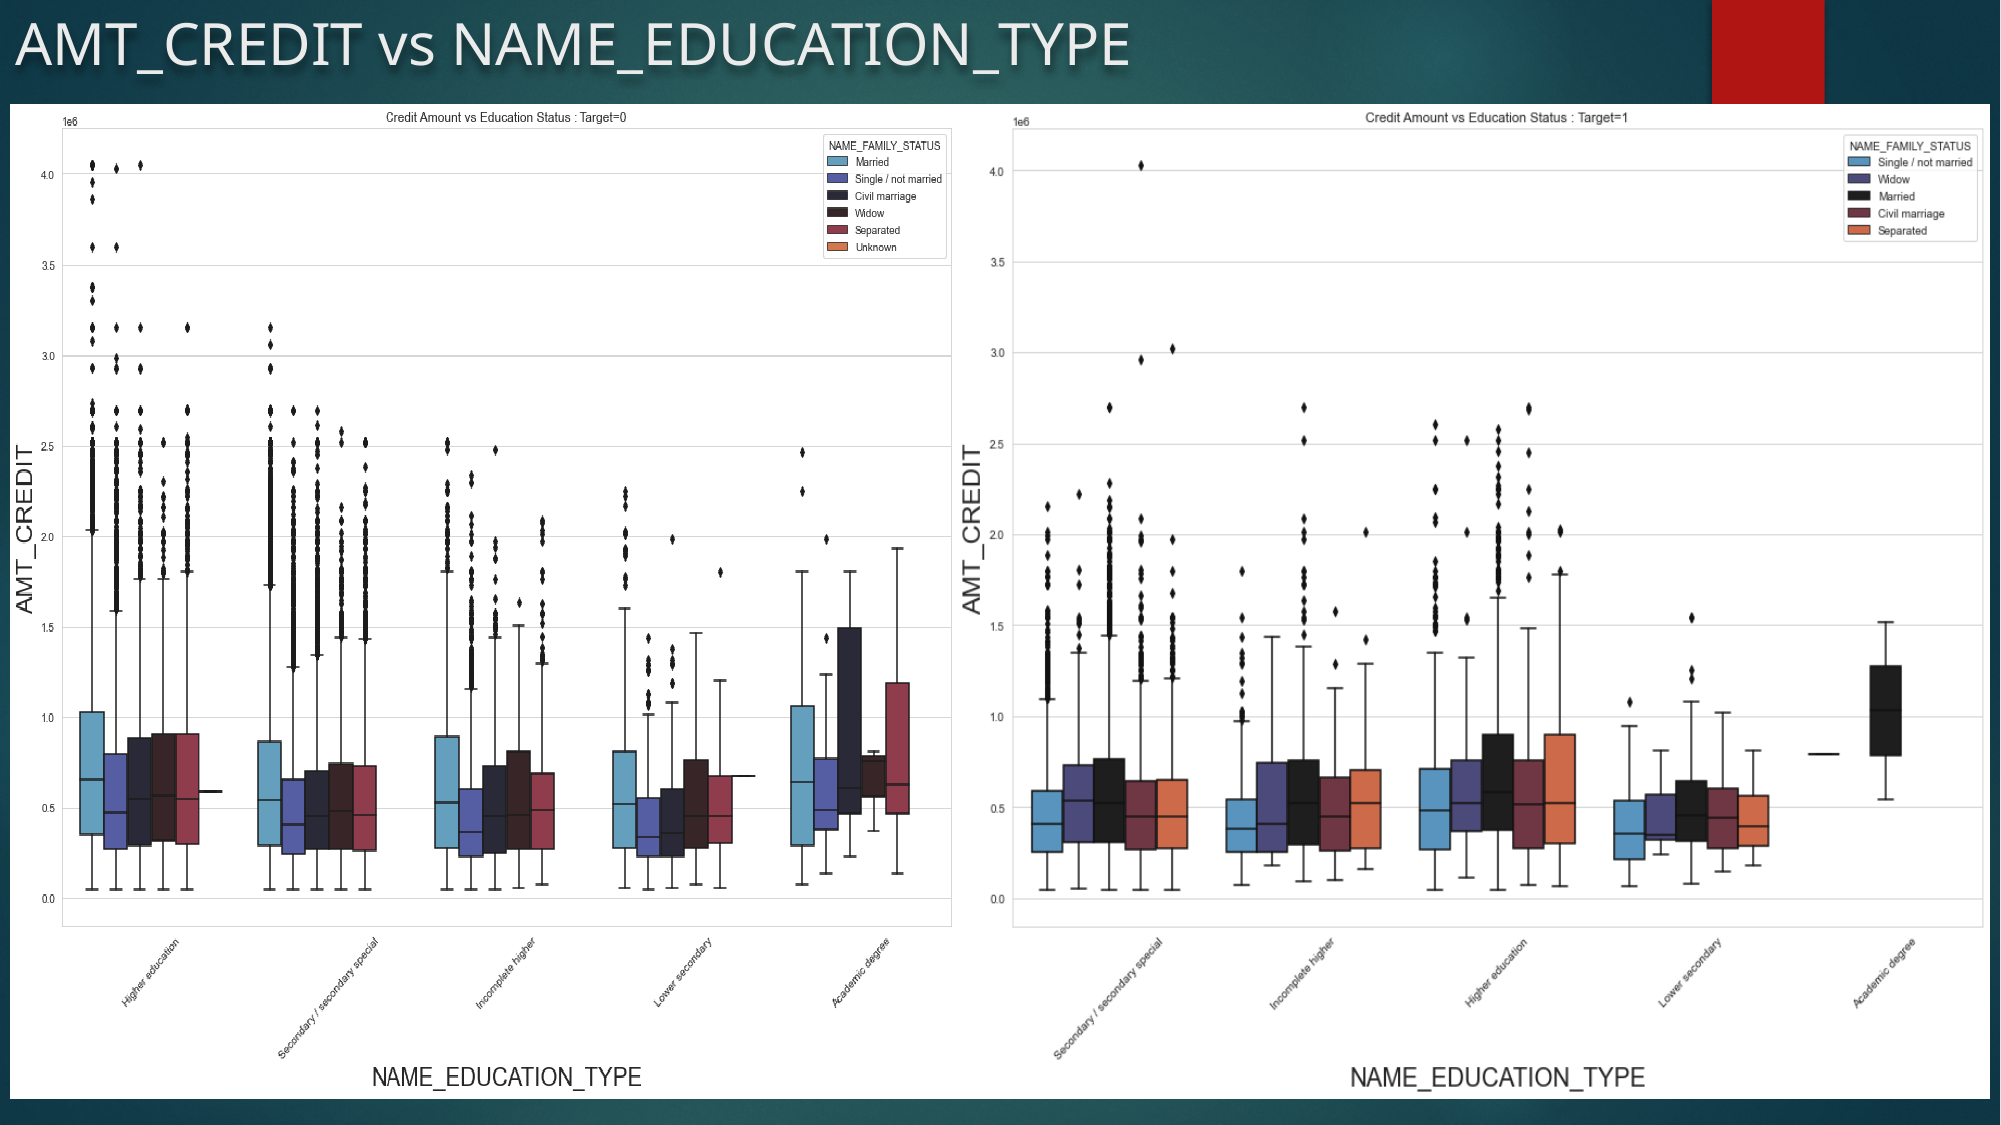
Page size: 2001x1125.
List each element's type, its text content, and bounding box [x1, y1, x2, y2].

title AMT_CREDIT vs NAME_EDUCATION_TYPE [0, 0, 1608, 87]
picture [0, 87, 1991, 1125]
